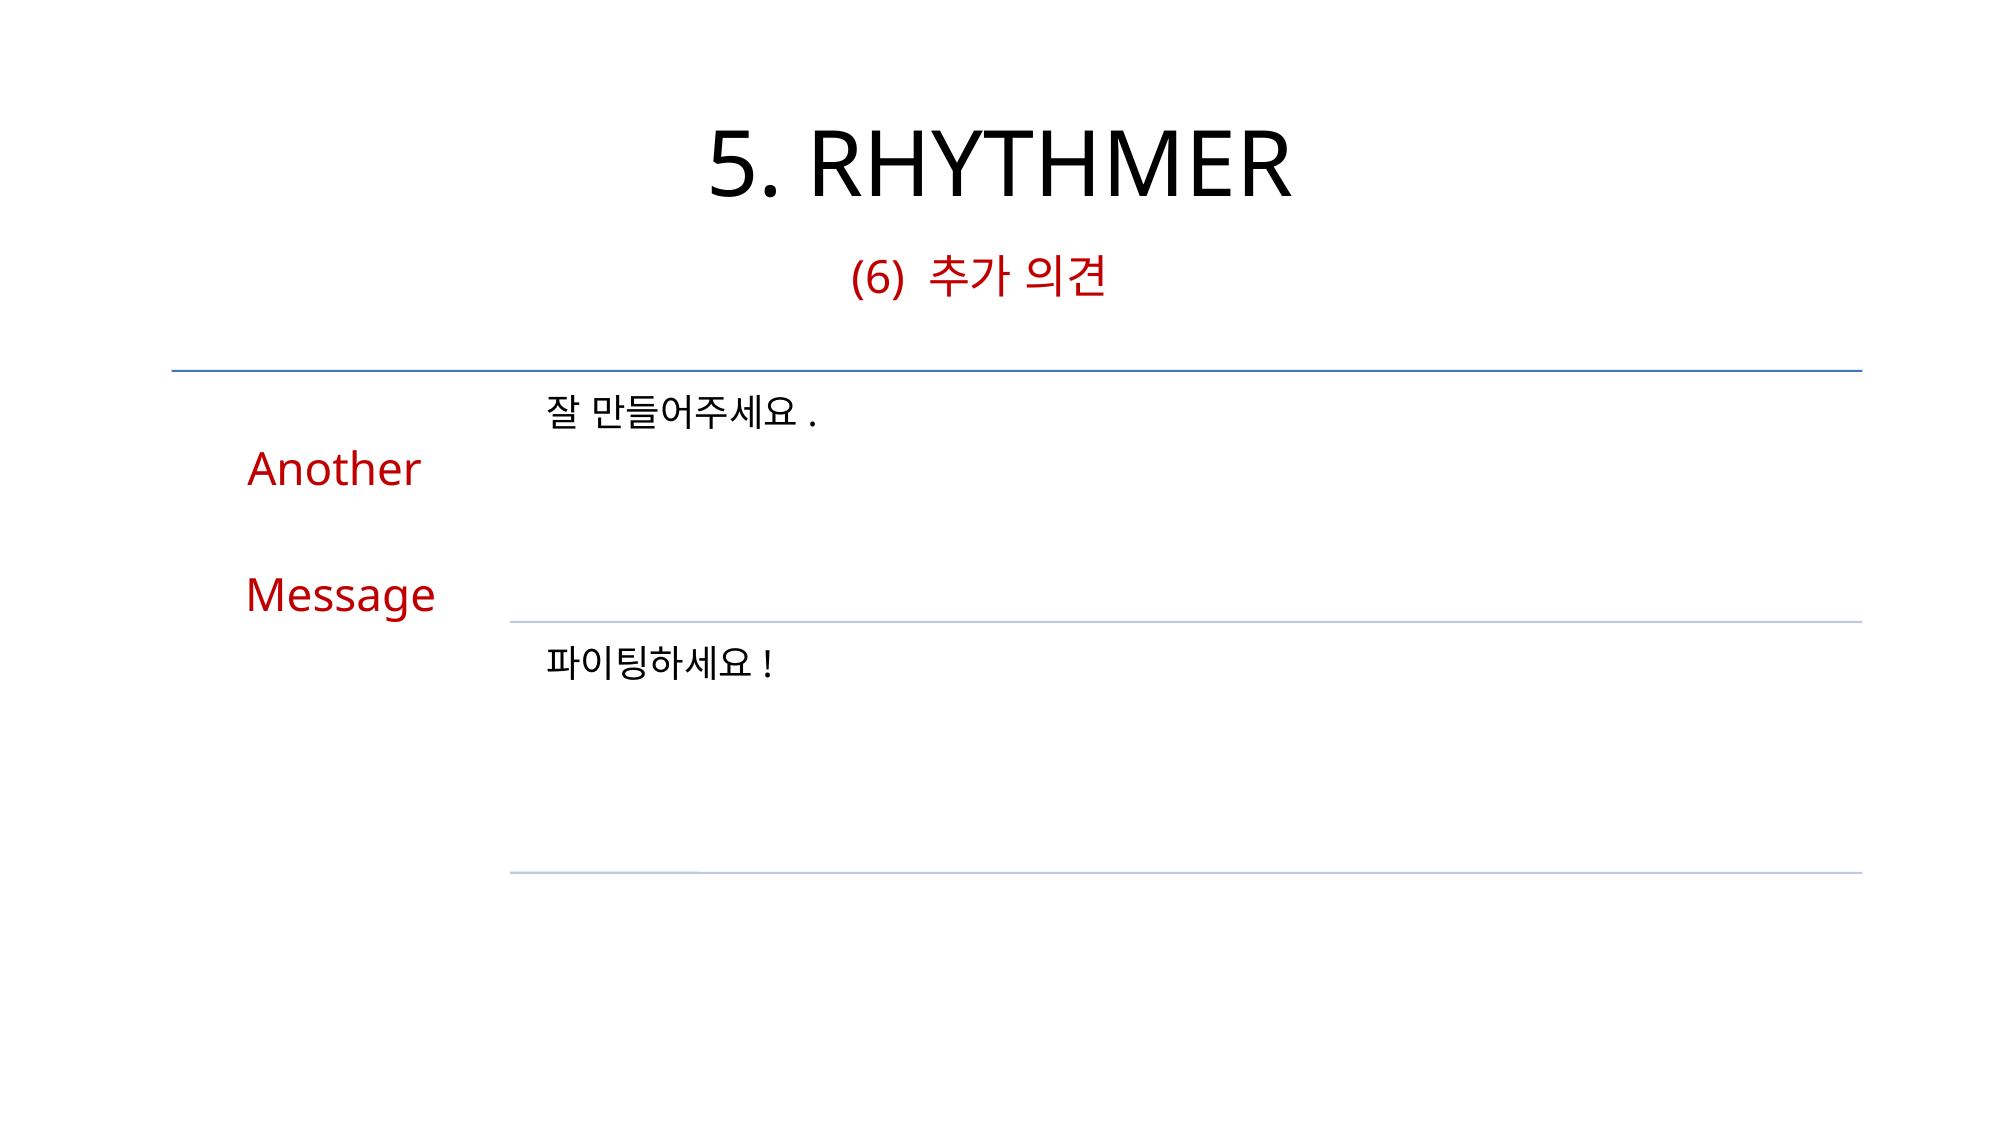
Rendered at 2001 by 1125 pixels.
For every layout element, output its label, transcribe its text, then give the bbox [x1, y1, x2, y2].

text_box (6) 추가 의견 [836, 239, 1124, 310]
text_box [171, 370, 1863, 886]
title 5. RHYTHMER [137, 57, 1863, 276]
